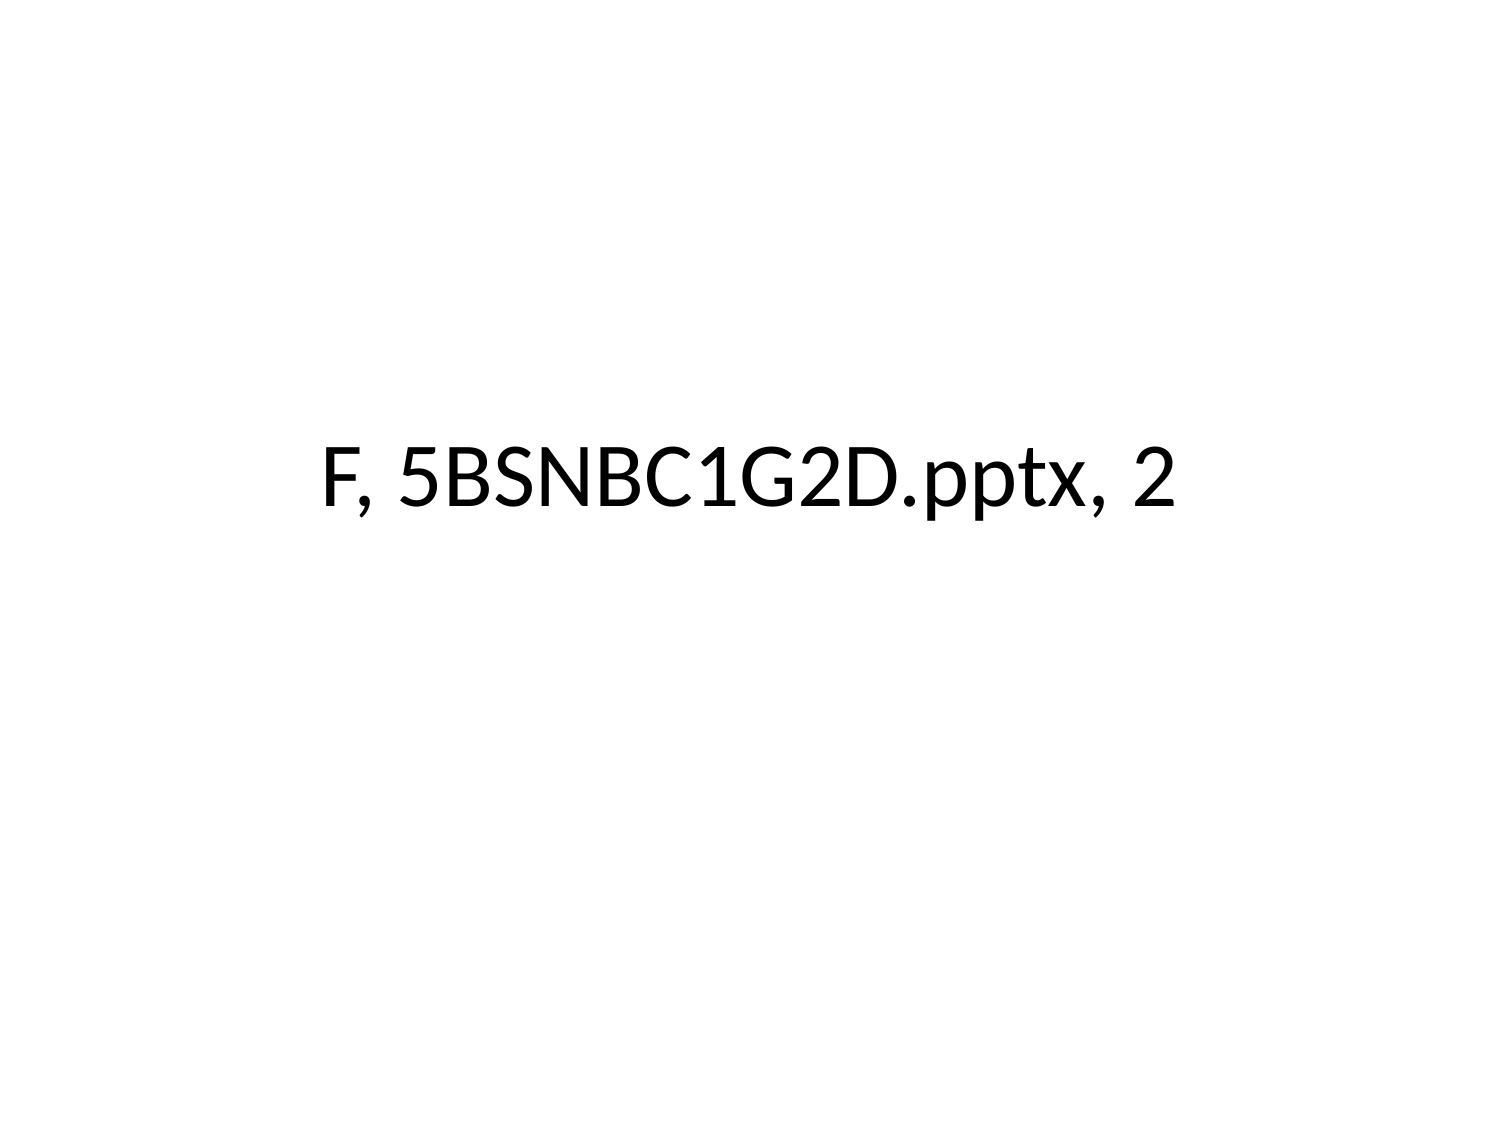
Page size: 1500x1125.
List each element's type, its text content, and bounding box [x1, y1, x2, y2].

title F, 5BSNBC1G2D.pptx, 2 [112, 349, 1388, 591]
